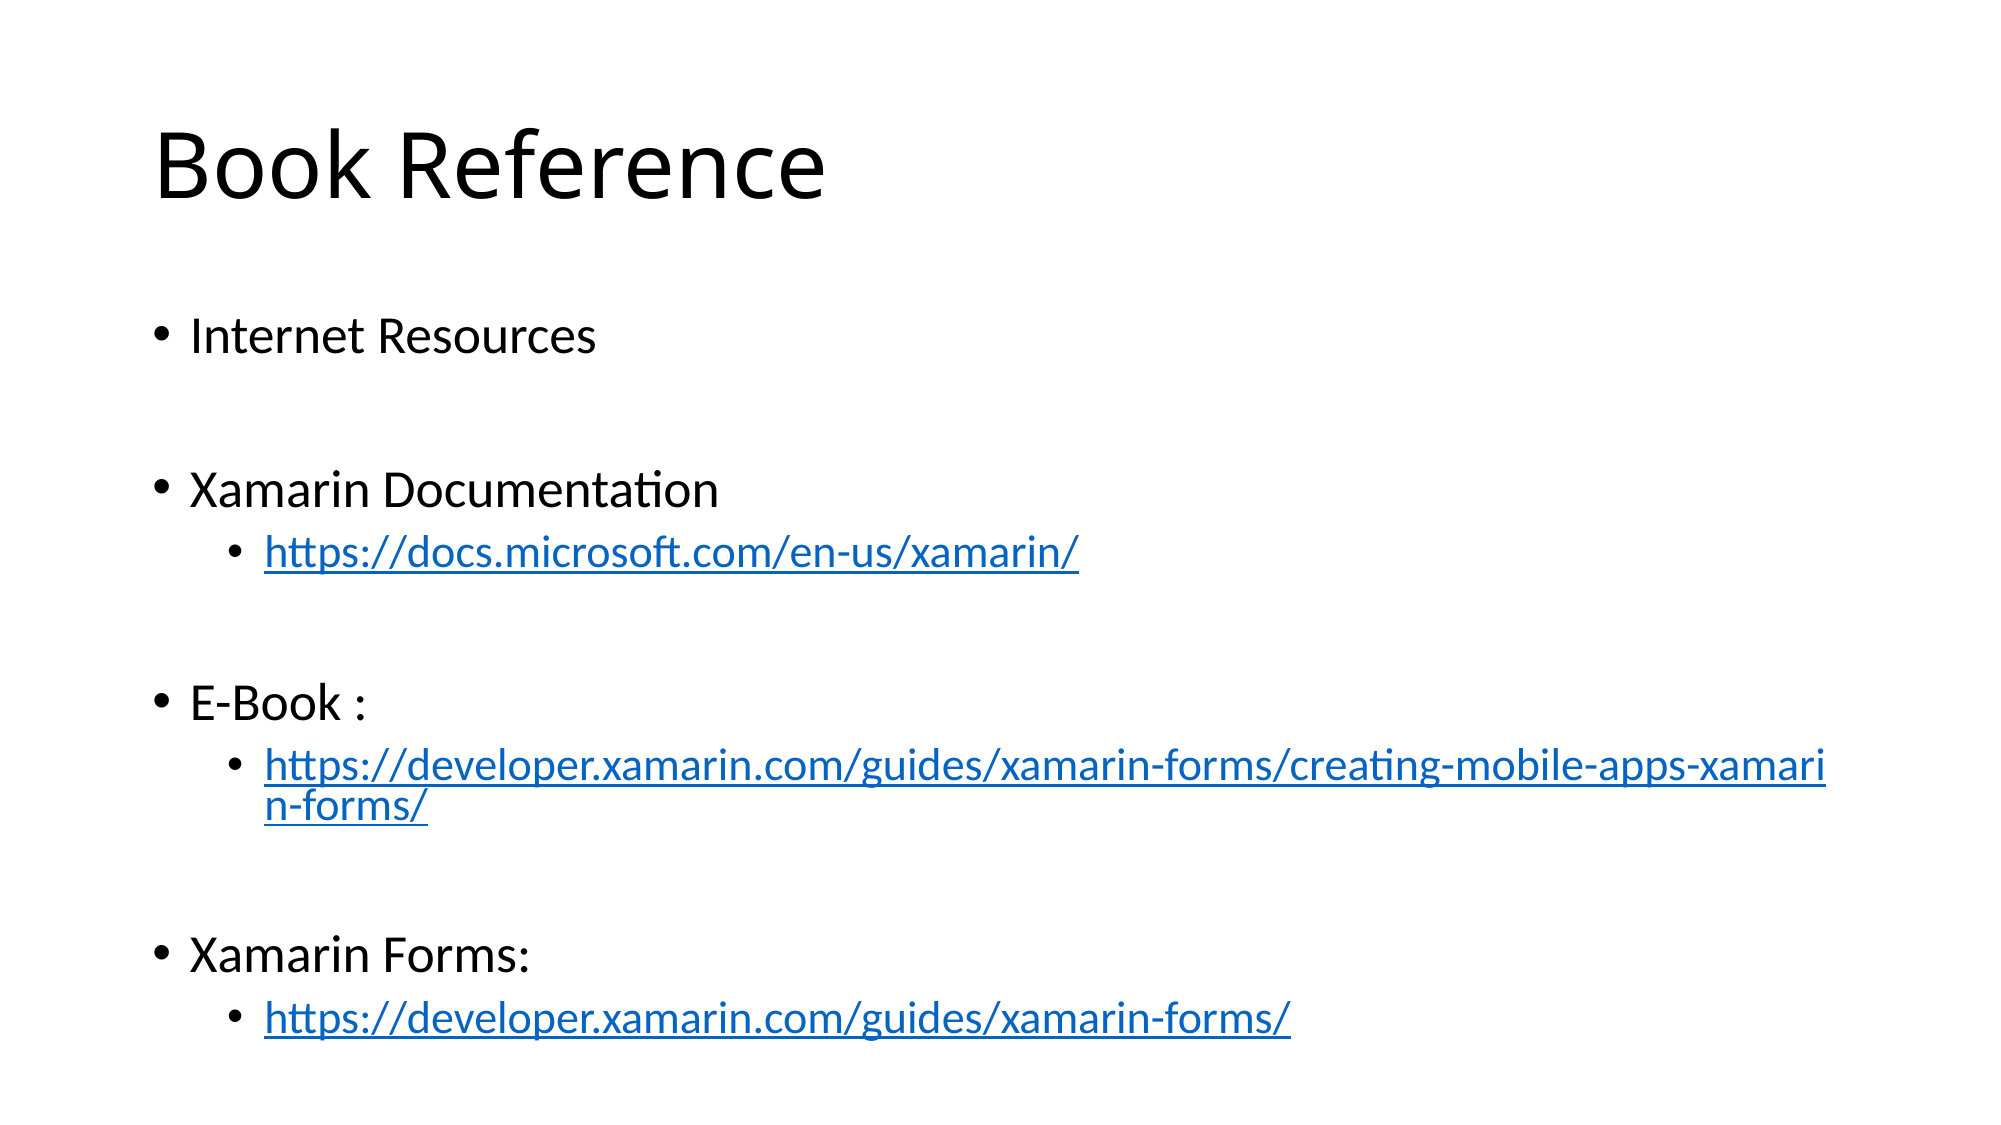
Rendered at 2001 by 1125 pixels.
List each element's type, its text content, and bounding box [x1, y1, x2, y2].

list Internet Resources Xamarin Documentation https://docs.microsoft.com/en-us/xamarin/ E-Book : https://developer.xamarin.com/guides/xamarin-forms/creating-mobile-apps-xamarin-forms/ Xamarin Forms: https://developer.xamarin.com/guides/xamarin-forms/ [137, 299, 1863, 1014]
title Book Reference [137, 59, 1863, 278]
